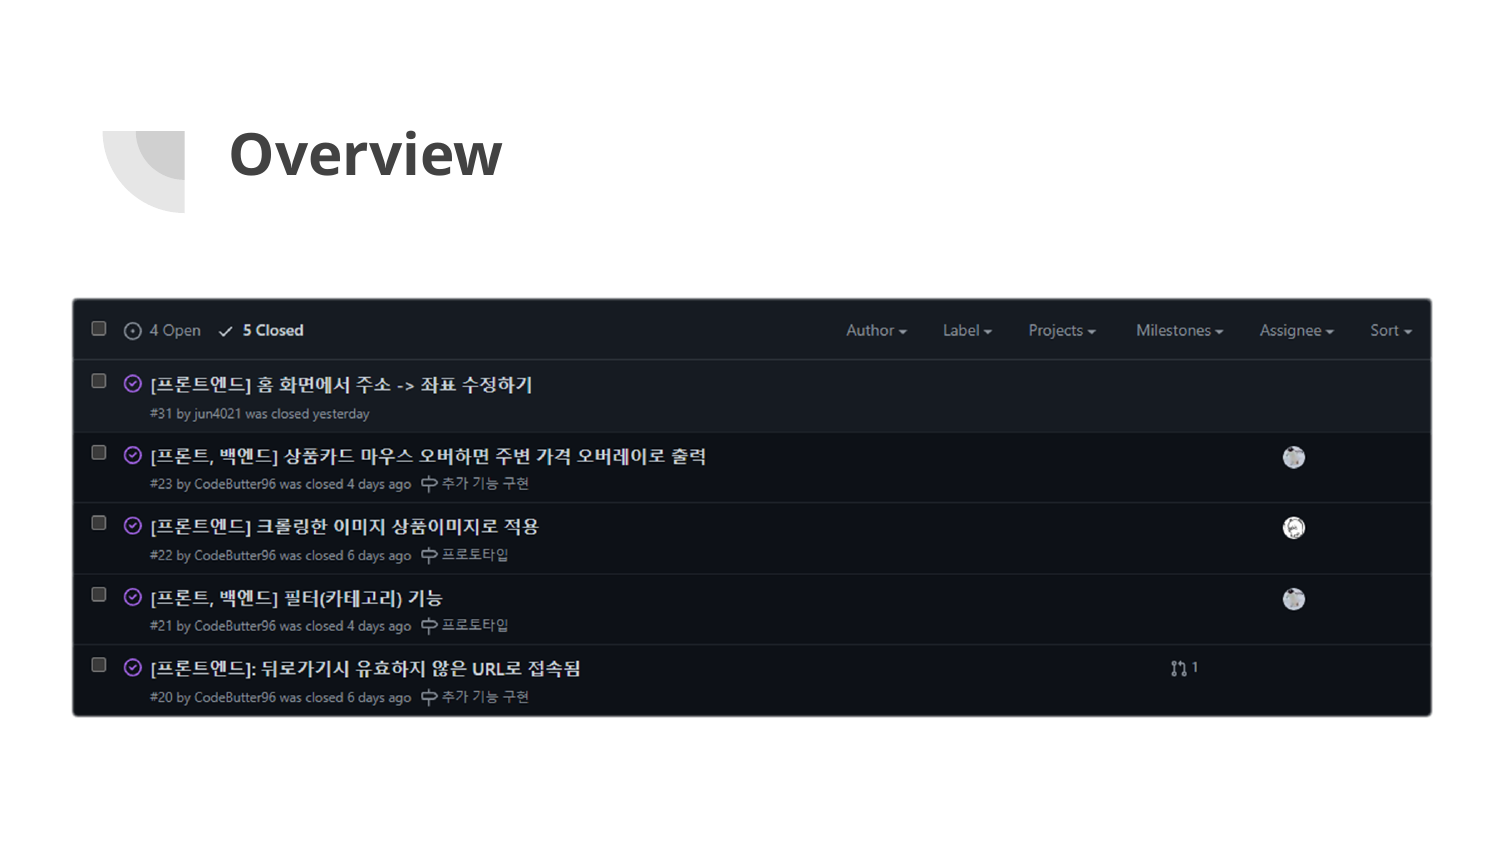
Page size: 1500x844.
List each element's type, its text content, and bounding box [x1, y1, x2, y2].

title Overview [213, 98, 1368, 263]
picture [52, 285, 1448, 734]
